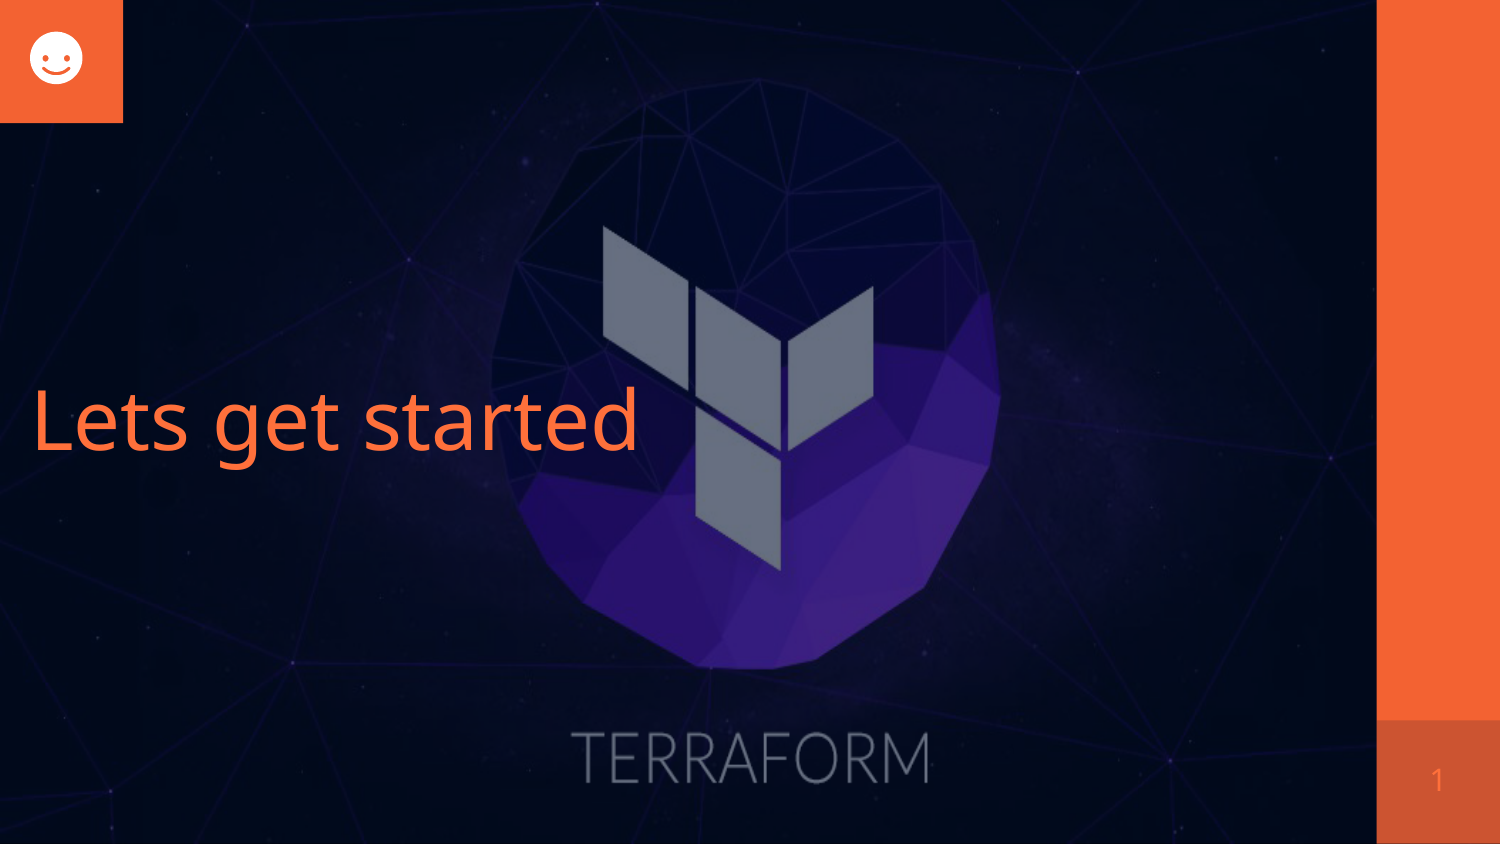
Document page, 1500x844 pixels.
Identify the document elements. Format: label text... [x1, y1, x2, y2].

title Lets get started [30, 374, 664, 469]
slide_number 1 [1376, 720, 1500, 844]
text_box [30, 31, 83, 85]
